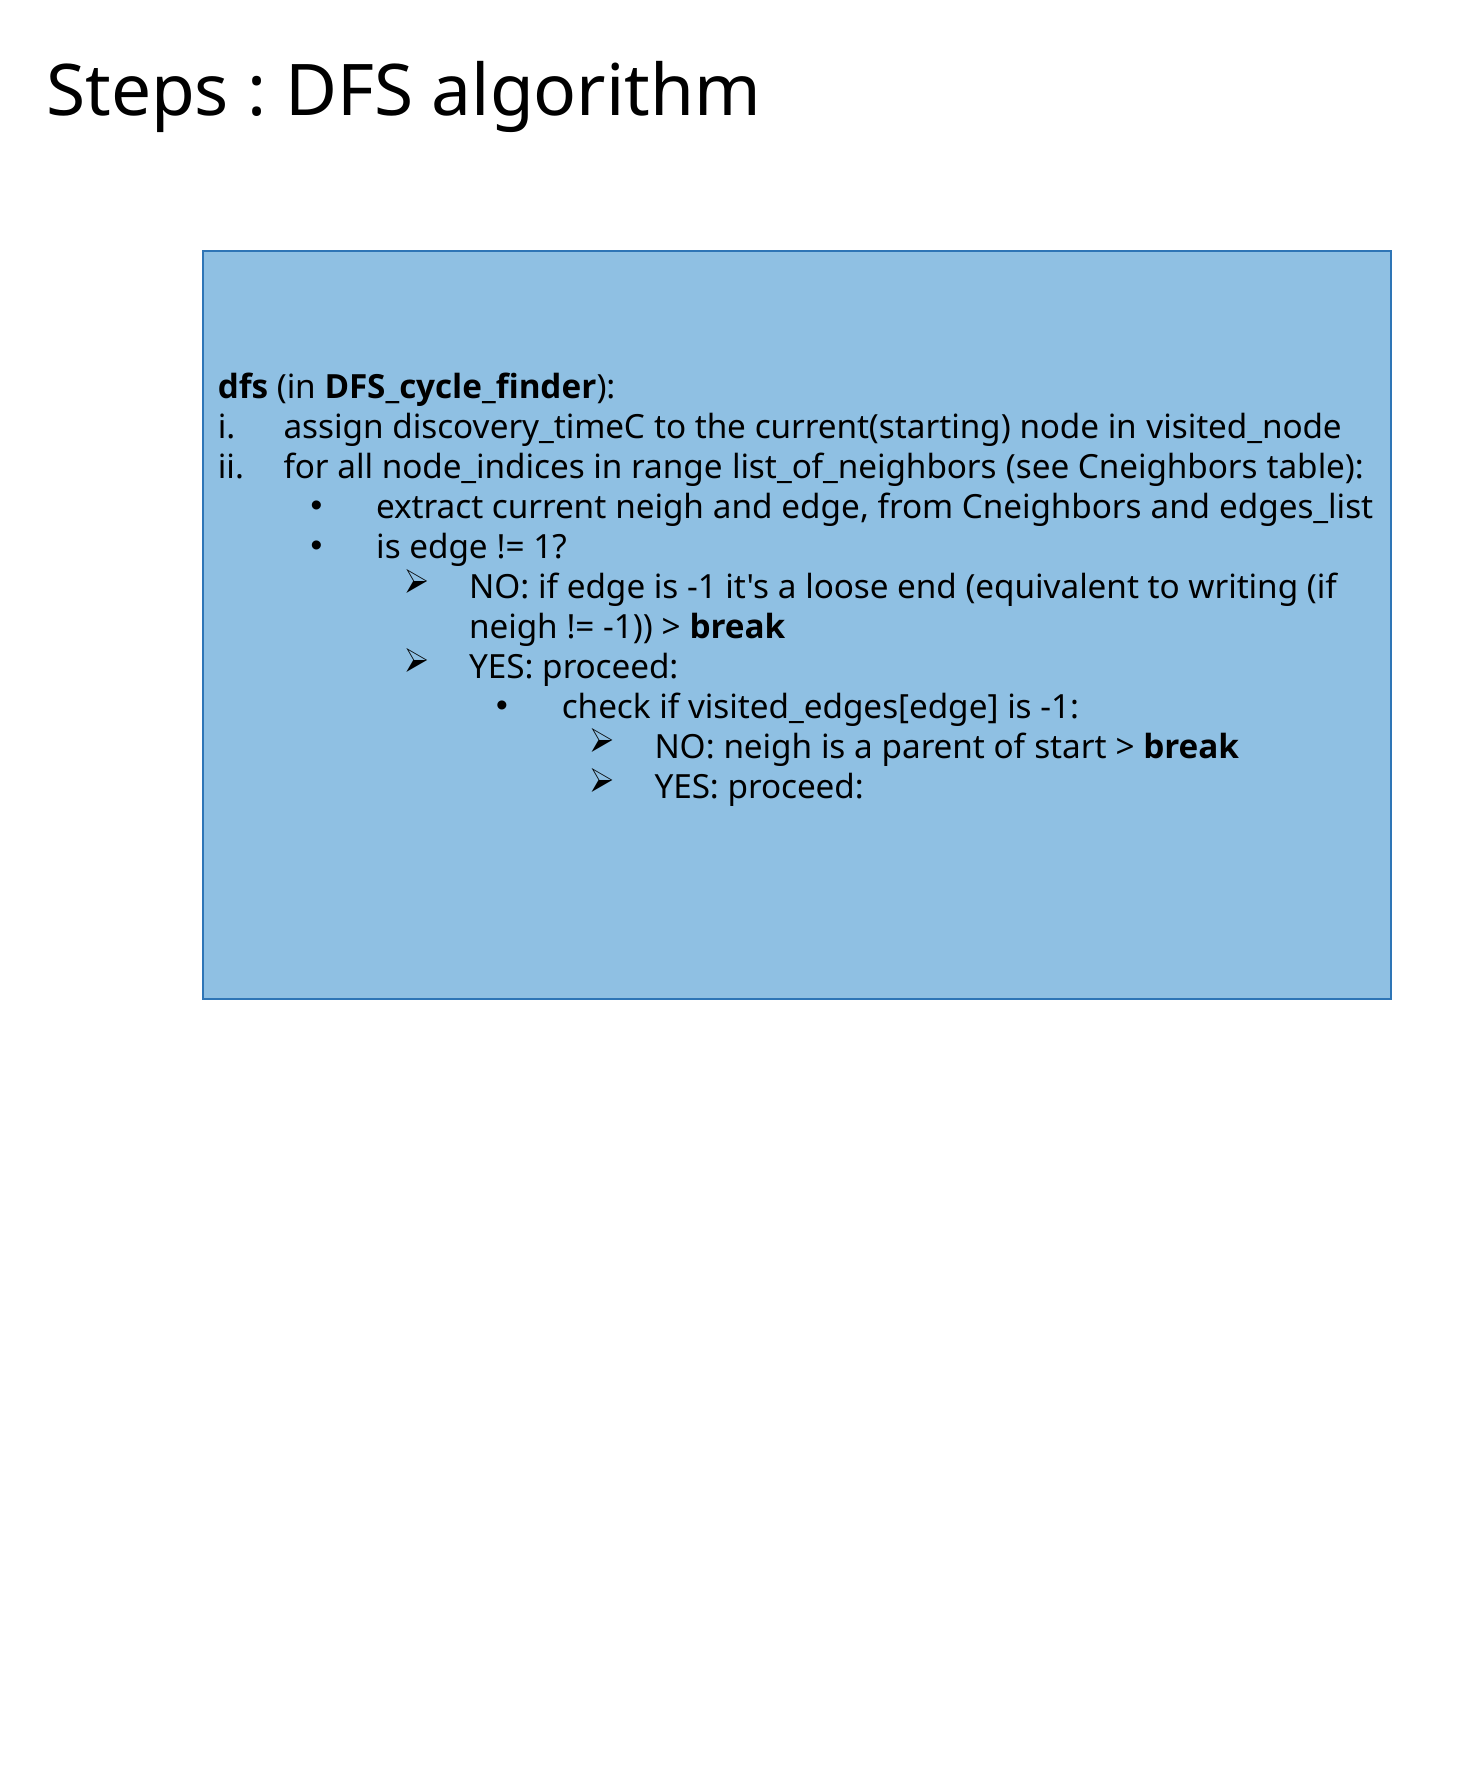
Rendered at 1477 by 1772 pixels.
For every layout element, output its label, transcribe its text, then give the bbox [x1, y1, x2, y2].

title Steps : DFS algorithm [31, 46, 1316, 140]
text_box dfs (in DFS_cycle_finder): assign discovery_timeC to the current(starting) node in visited_node for all node_indices in range list_of_neighbors (see Cneighbors table): extract current neigh and edge, from Cneighbors and edges_list is edge != 1? NO: if edge is -1 it's a loose end (equivalent to writing (if neigh != -1)) > break YES: proceed: check if visited_edges[edge] is -1: NO: neigh is a parent of start > break YES: proceed: [202, 250, 1392, 1000]
